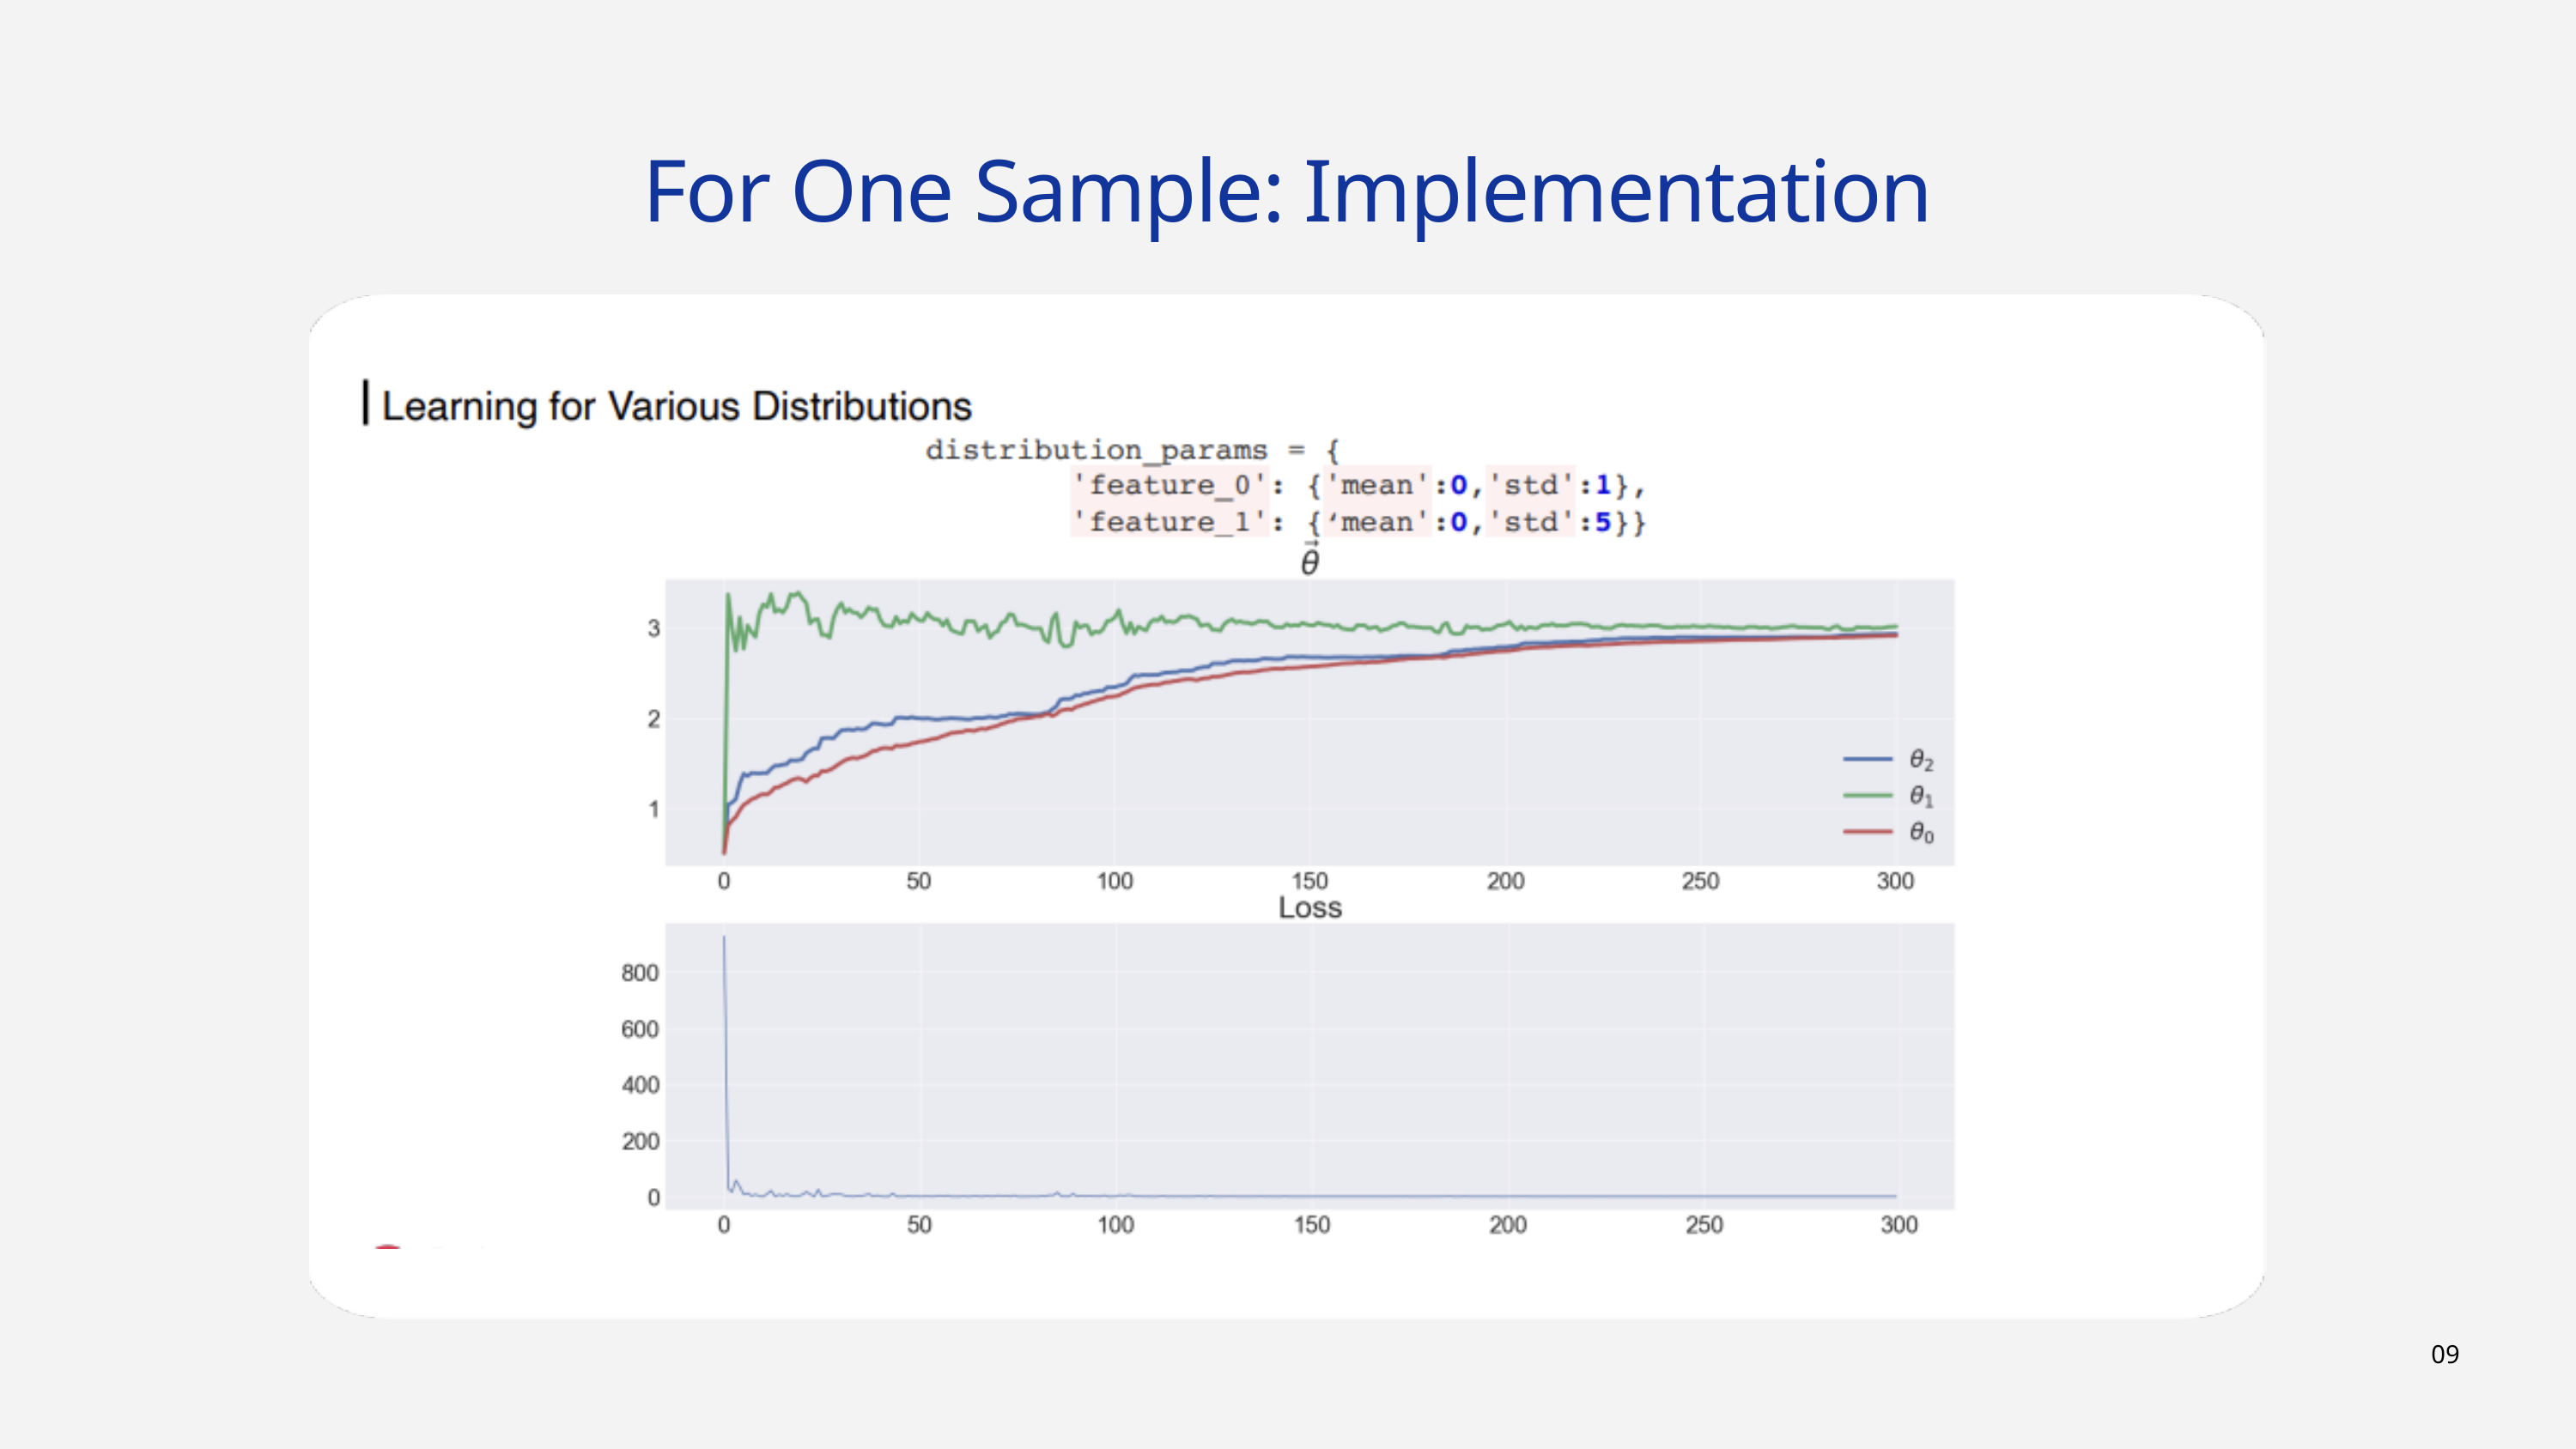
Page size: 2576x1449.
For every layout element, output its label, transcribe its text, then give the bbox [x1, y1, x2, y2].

text_box For One Sample: Implementation [309, 130, 2267, 246]
text_box 09 [2385, 1331, 2473, 1375]
picture [354, 365, 2136, 1249]
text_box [309, 294, 2267, 1319]
